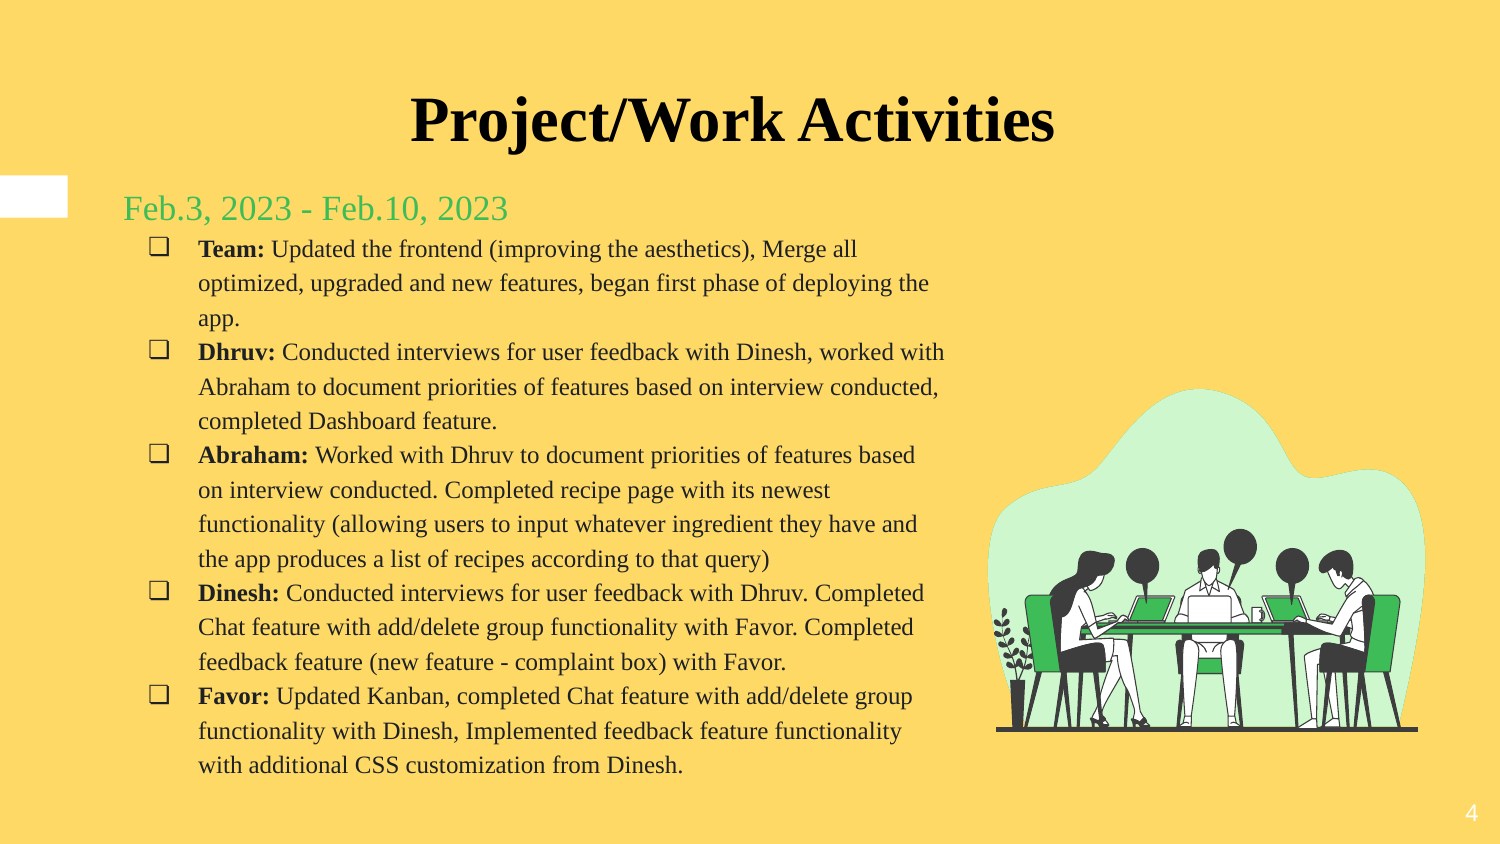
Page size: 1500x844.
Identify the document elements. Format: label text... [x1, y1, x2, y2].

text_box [966, 388, 1434, 732]
slide_number ‹#› [1403, 783, 1494, 832]
text_box Feb.3, 2023 - Feb.10, 2023 Team: Updated the frontend (improving the aesthetics), Merge all optimized, upgraded and new features, began first phase of deploying the app. Dhruv: Conducted interviews for user feedback with Dinesh, worked with Abraham to document priorities of features based on interview conducted, completed Dashboard feature. Abraham: Worked with Dhruv to document priorities of features based on interview conducted. Completed recipe page with its newest functionality (allowing users to input whatever ingredient they have and the app produces a list of recipes according to that query) Dinesh: Conducted interviews for user feedback with Dhruv. Completed Chat feature with add/delete group functionality with Favor. Completed feedback feature (new feature - complaint box) with Favor. Favor: Updated Kanban, completed Chat feature with add/delete group functionality with Dinesh, Implemented feedback feature functionality with additional CSS customization from Dinesh. [108, 163, 961, 811]
text_box Project/Work Activities [410, 77, 1090, 155]
